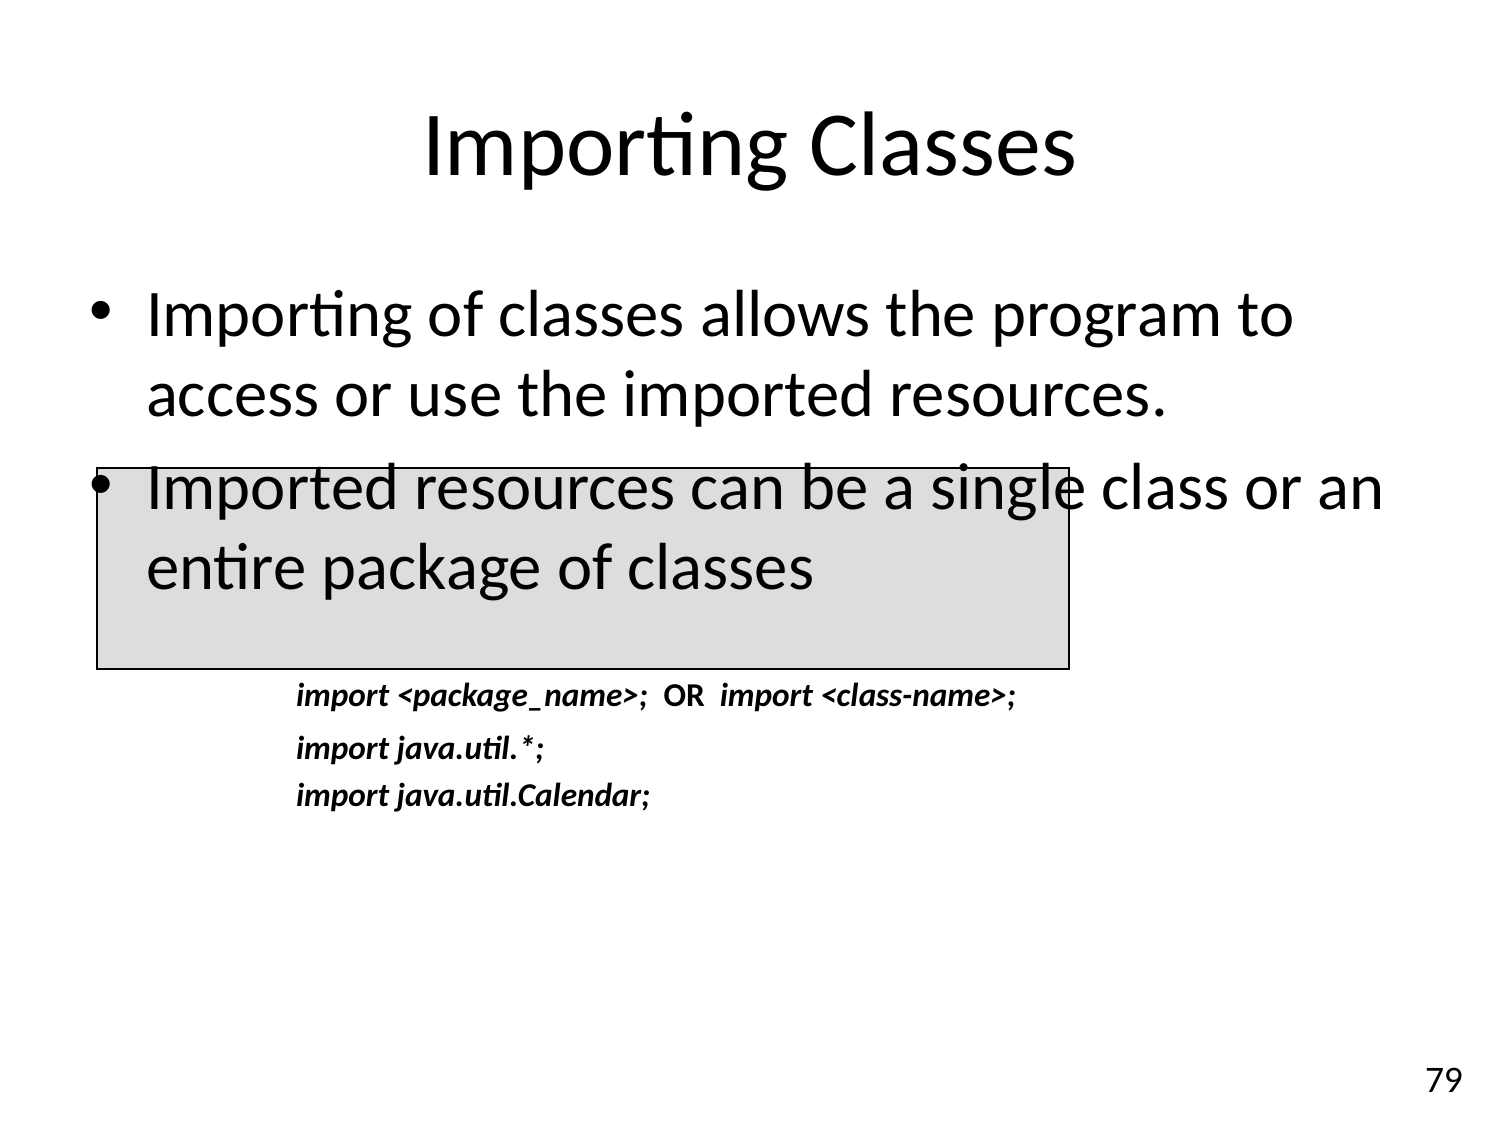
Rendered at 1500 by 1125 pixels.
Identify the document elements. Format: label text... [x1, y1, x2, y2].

title Importing Classes [75, 45, 1425, 233]
text_box 79 [1200, 1062, 1478, 1107]
list Importing of classes allows the program to access or use the imported resources. Imported resources can be a single class or an entire package of classes import <package_name>; OR import <class-name>; import java.util.*; import java.util.Calendar; [75, 262, 1425, 1005]
